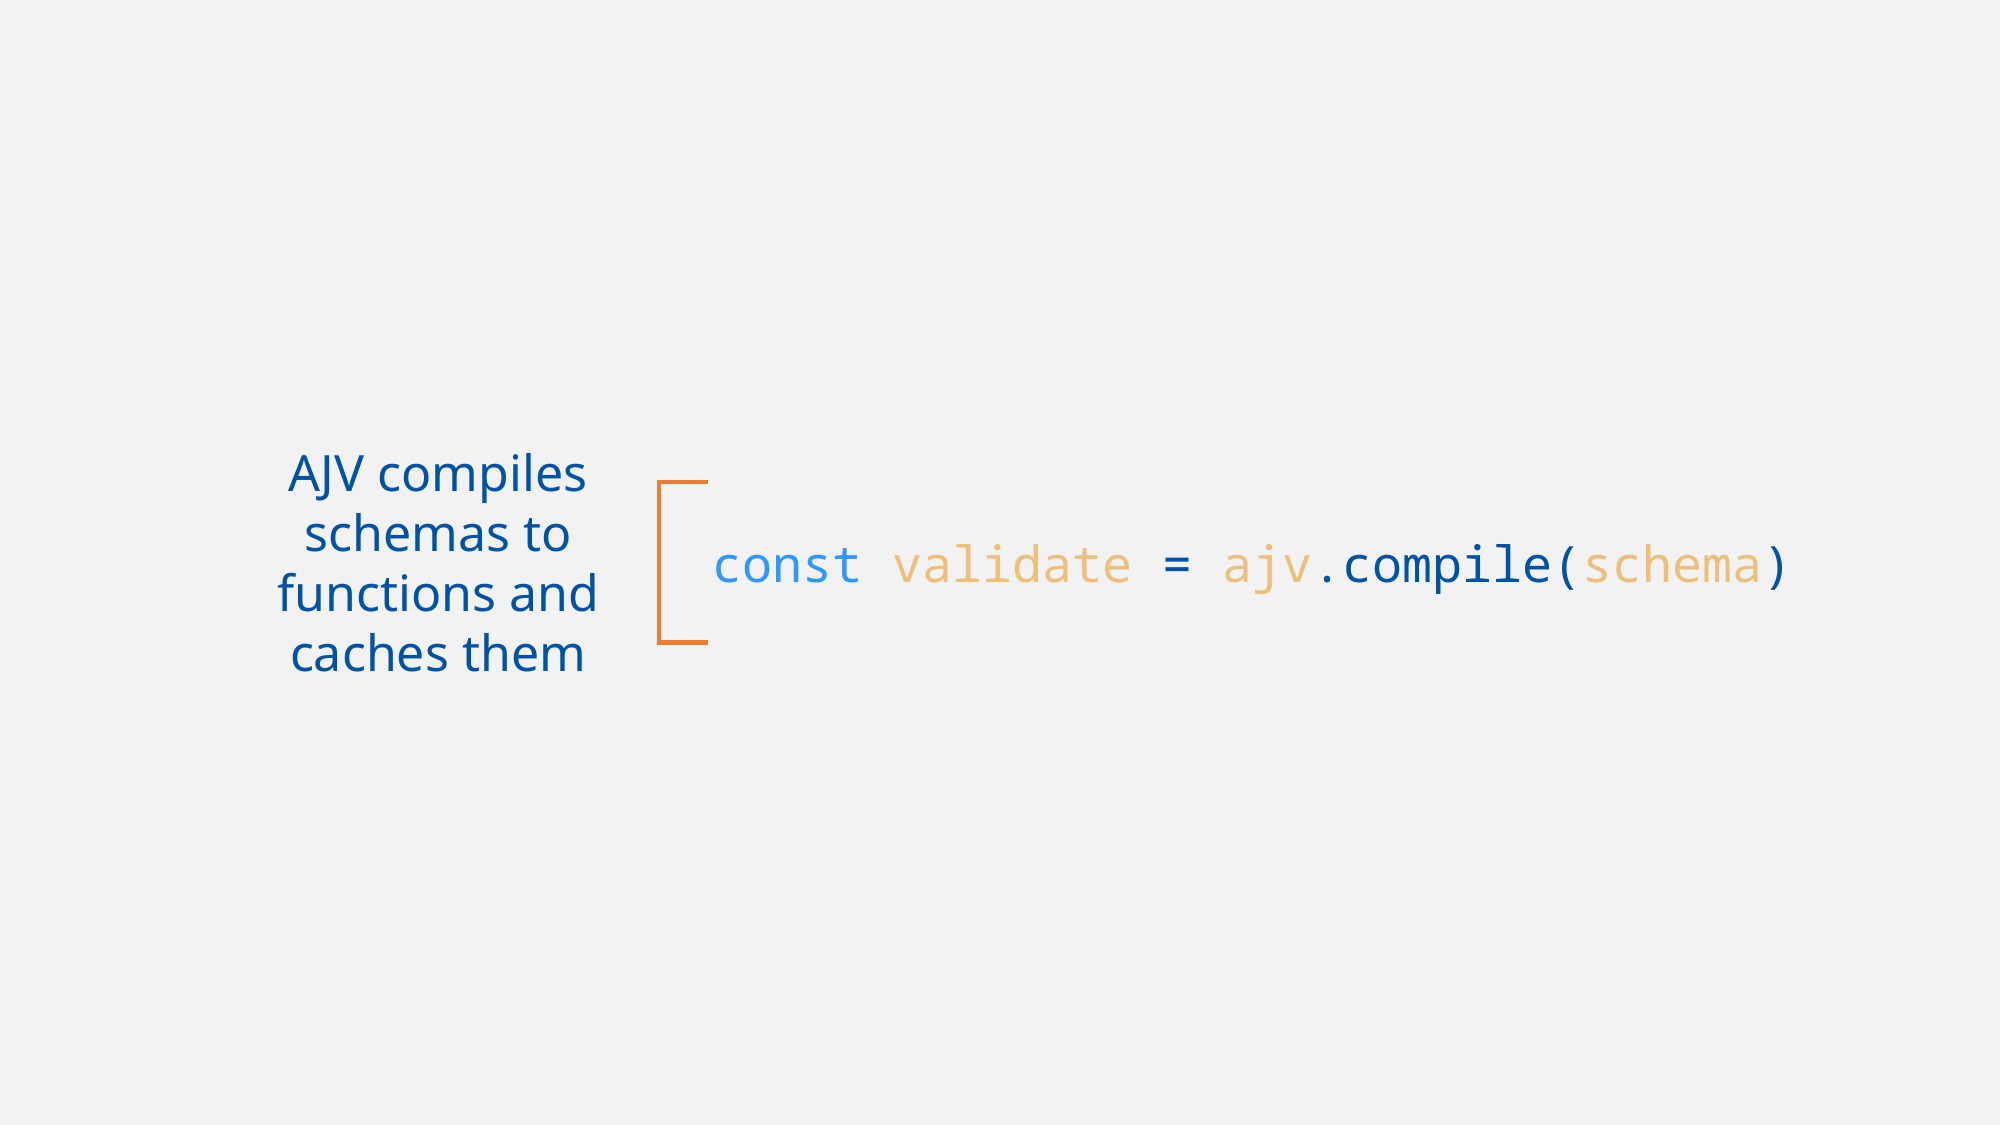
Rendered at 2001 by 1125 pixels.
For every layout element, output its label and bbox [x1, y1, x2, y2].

text_box [257, 433, 1788, 692]
